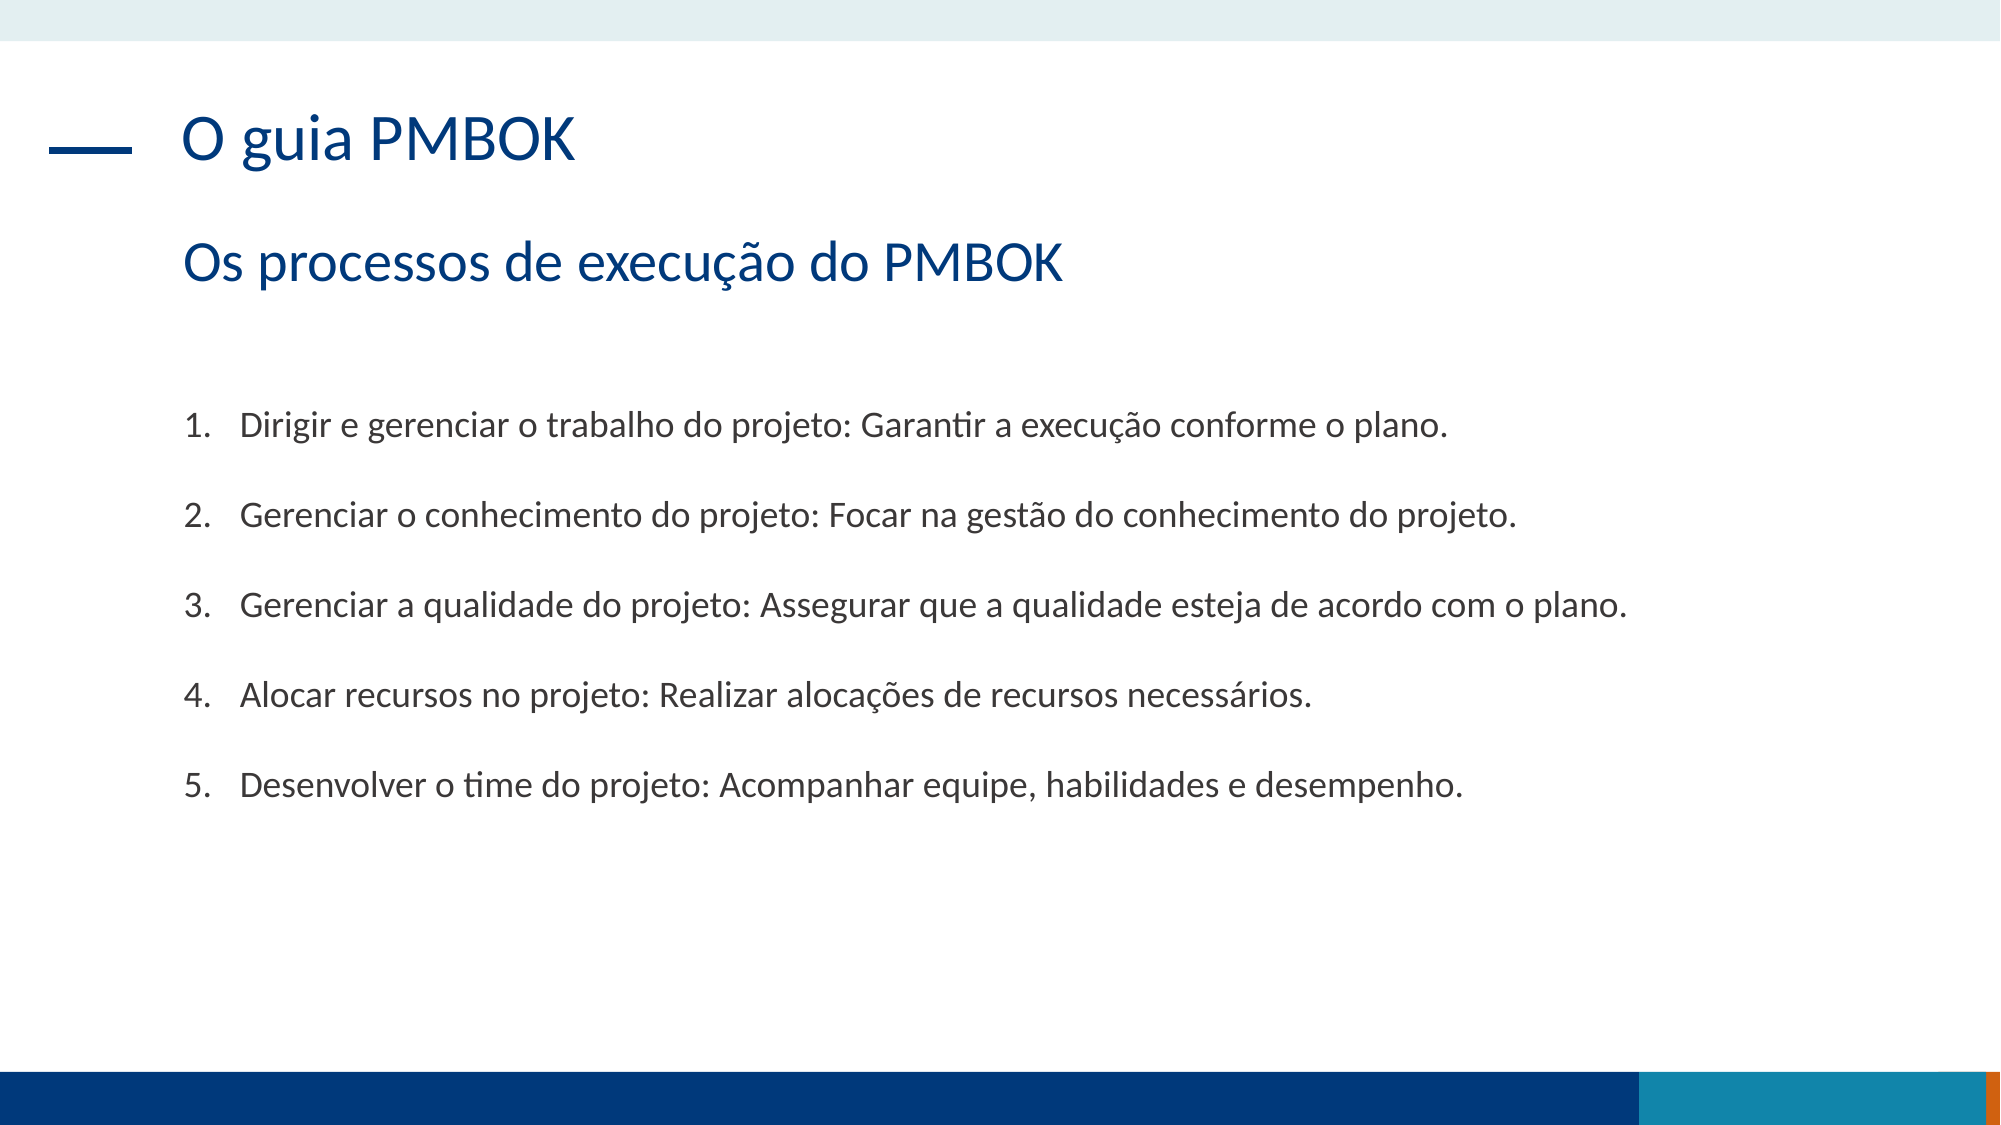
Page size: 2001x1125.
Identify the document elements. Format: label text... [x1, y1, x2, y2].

list O guia PMBOK [167, 95, 1833, 237]
text_box Dirigir e gerenciar o trabalho do projeto: Garantir a execução conforme o plano. Gerenciar o conhecimento do projeto: Focar na gestão do conhecimento do projeto. Gerenciar a qualidade do projeto: Assegurar que a qualidade esteja de acordo com o plano. Alocar recursos no projeto: Realizar alocações de recursos necessários. Desenvolver o time do projeto: Acompanhar equipe, habilidades e desempenho. [168, 392, 1833, 857]
text_box Os processos de execução do PMBOK [168, 223, 1833, 313]
